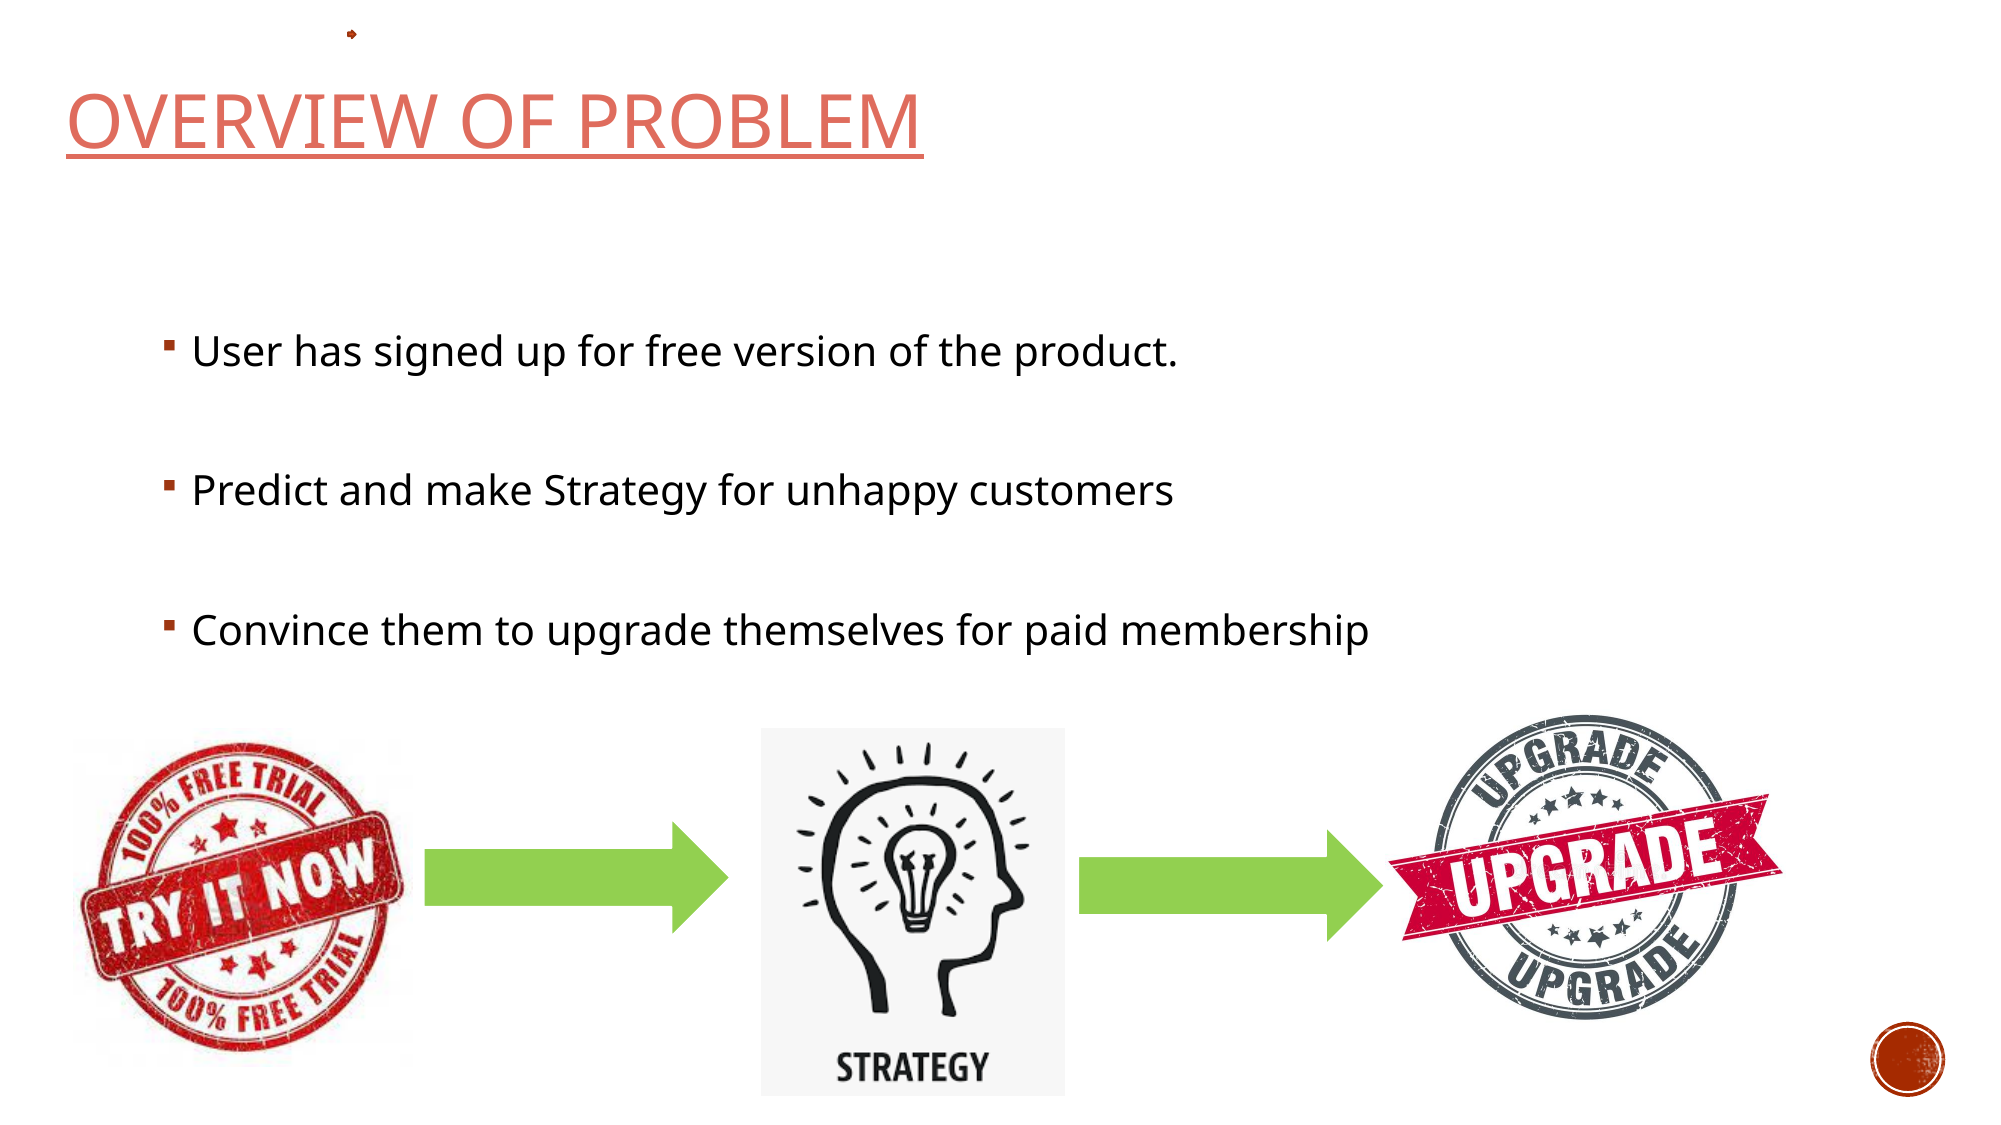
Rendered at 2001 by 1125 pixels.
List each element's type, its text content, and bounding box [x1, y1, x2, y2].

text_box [425, 819, 729, 939]
picture [73, 728, 413, 1067]
title Overview of Problem [50, 15, 1776, 233]
text_box [1077, 825, 1385, 946]
picture [761, 728, 1065, 1096]
picture [1385, 709, 1786, 1025]
list User has signed up for free version of the product. Predict and make Strategy for unhappy customers Convince them to upgrade themselves for paid membership [146, 247, 1797, 912]
text_box [347, 29, 357, 40]
